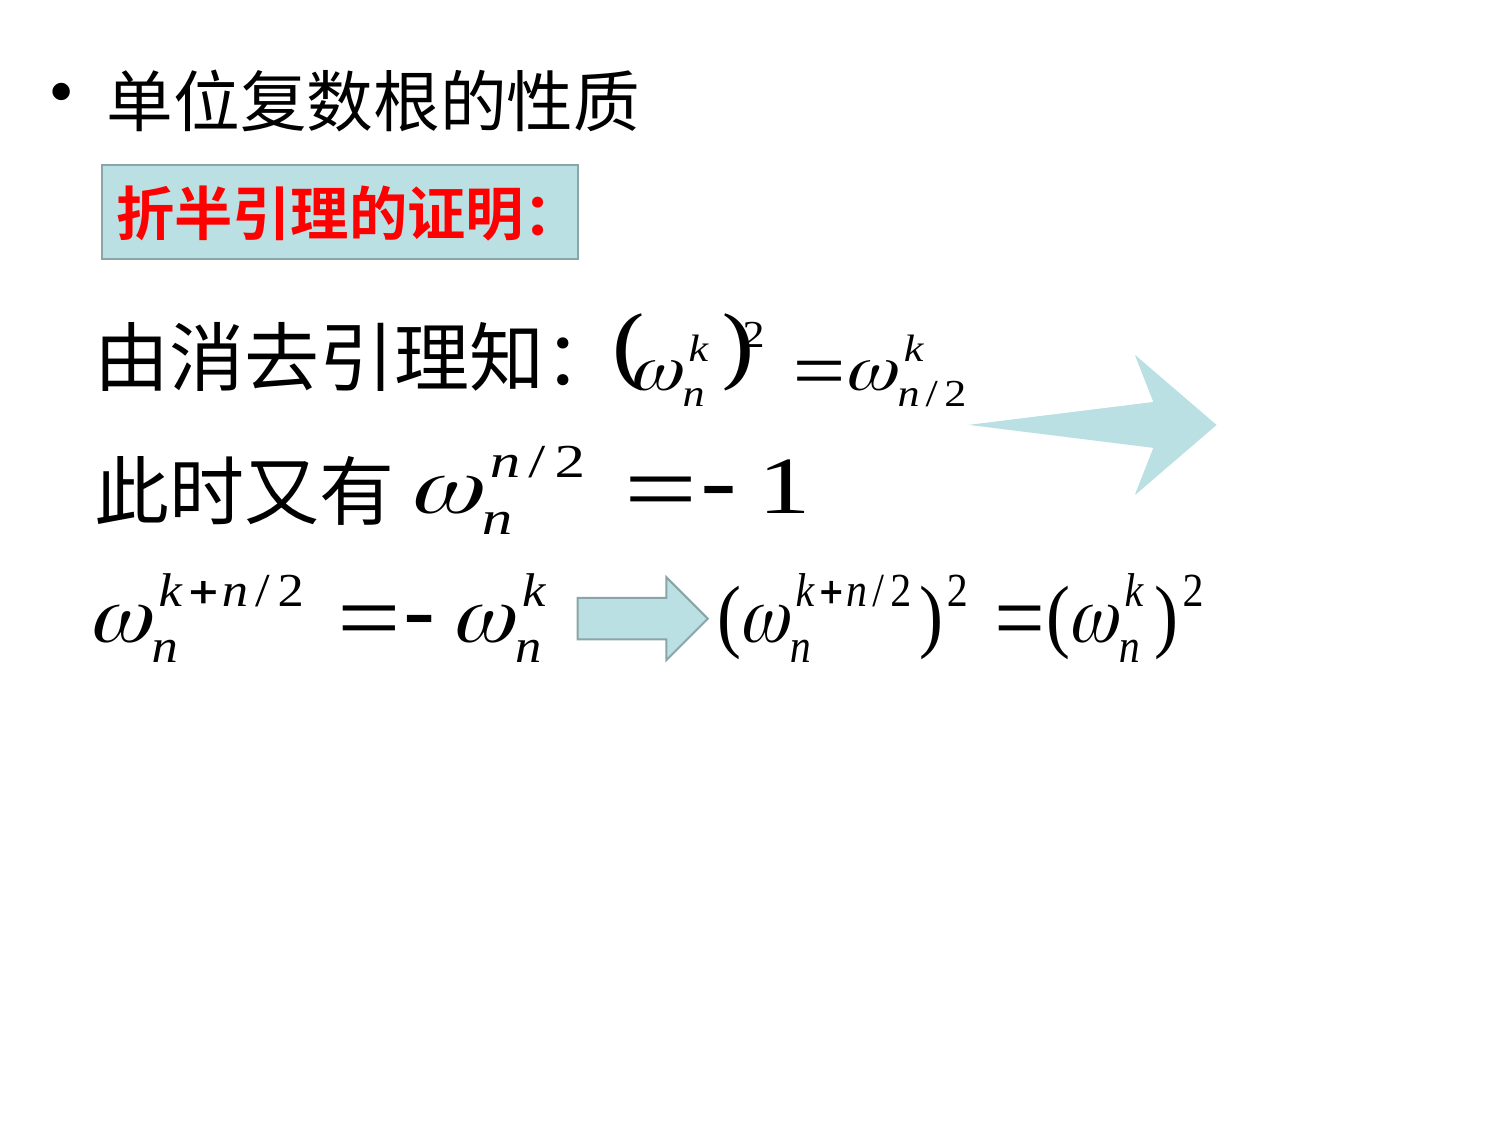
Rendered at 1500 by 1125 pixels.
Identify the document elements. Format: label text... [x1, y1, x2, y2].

text_box 由消去引理知： [79, 303, 600, 408]
text_box [576, 574, 707, 663]
text_box 此时又有 [79, 437, 398, 542]
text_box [398, 425, 817, 555]
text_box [79, 554, 569, 683]
text_box 折半引理的证明： [101, 164, 579, 260]
text_box [968, 352, 1219, 498]
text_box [707, 554, 1217, 683]
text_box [602, 303, 981, 423]
list 单位复数根的性质 [35, 52, 1386, 153]
